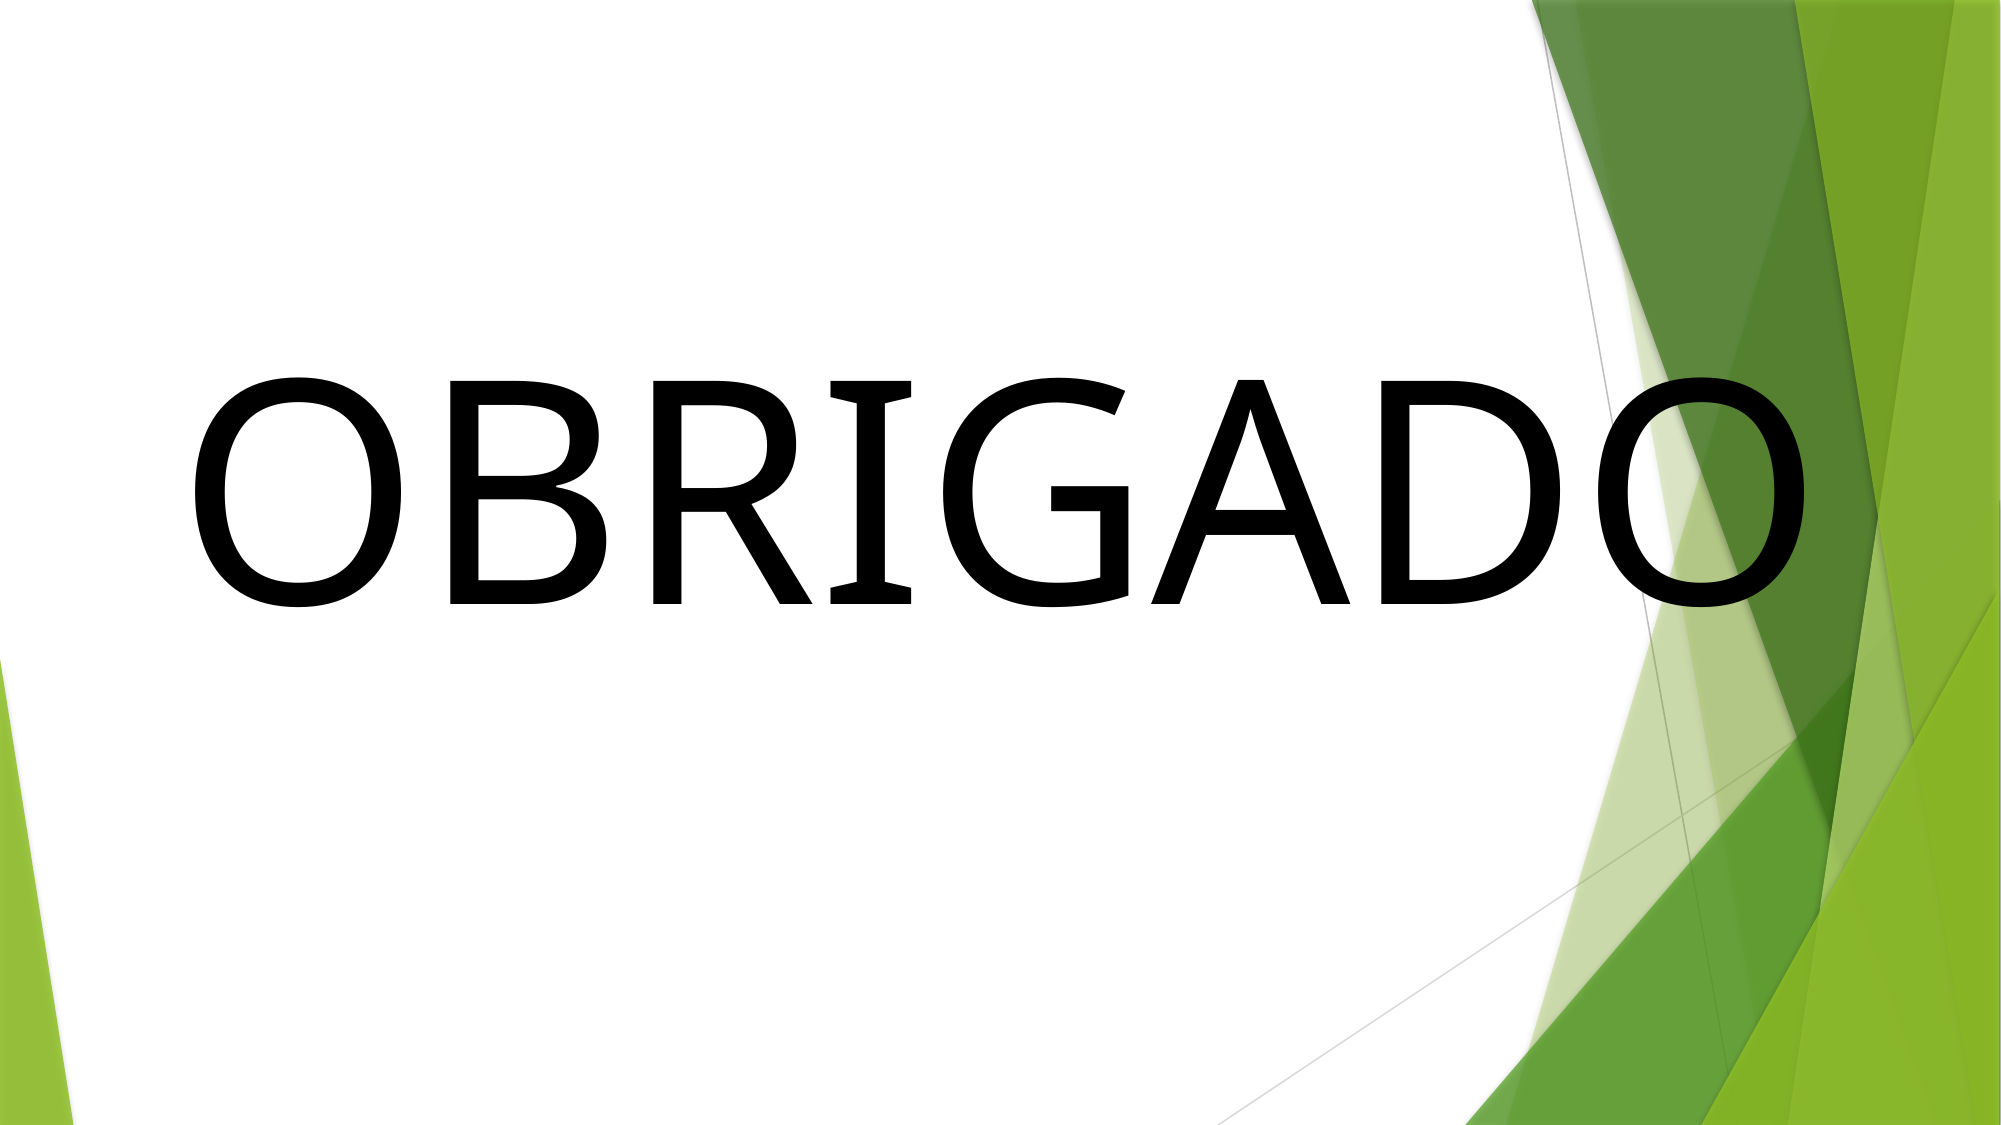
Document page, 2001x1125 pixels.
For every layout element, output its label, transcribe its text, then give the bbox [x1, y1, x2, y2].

text_box OBRIGADO [0, 0, 2000, 675]
